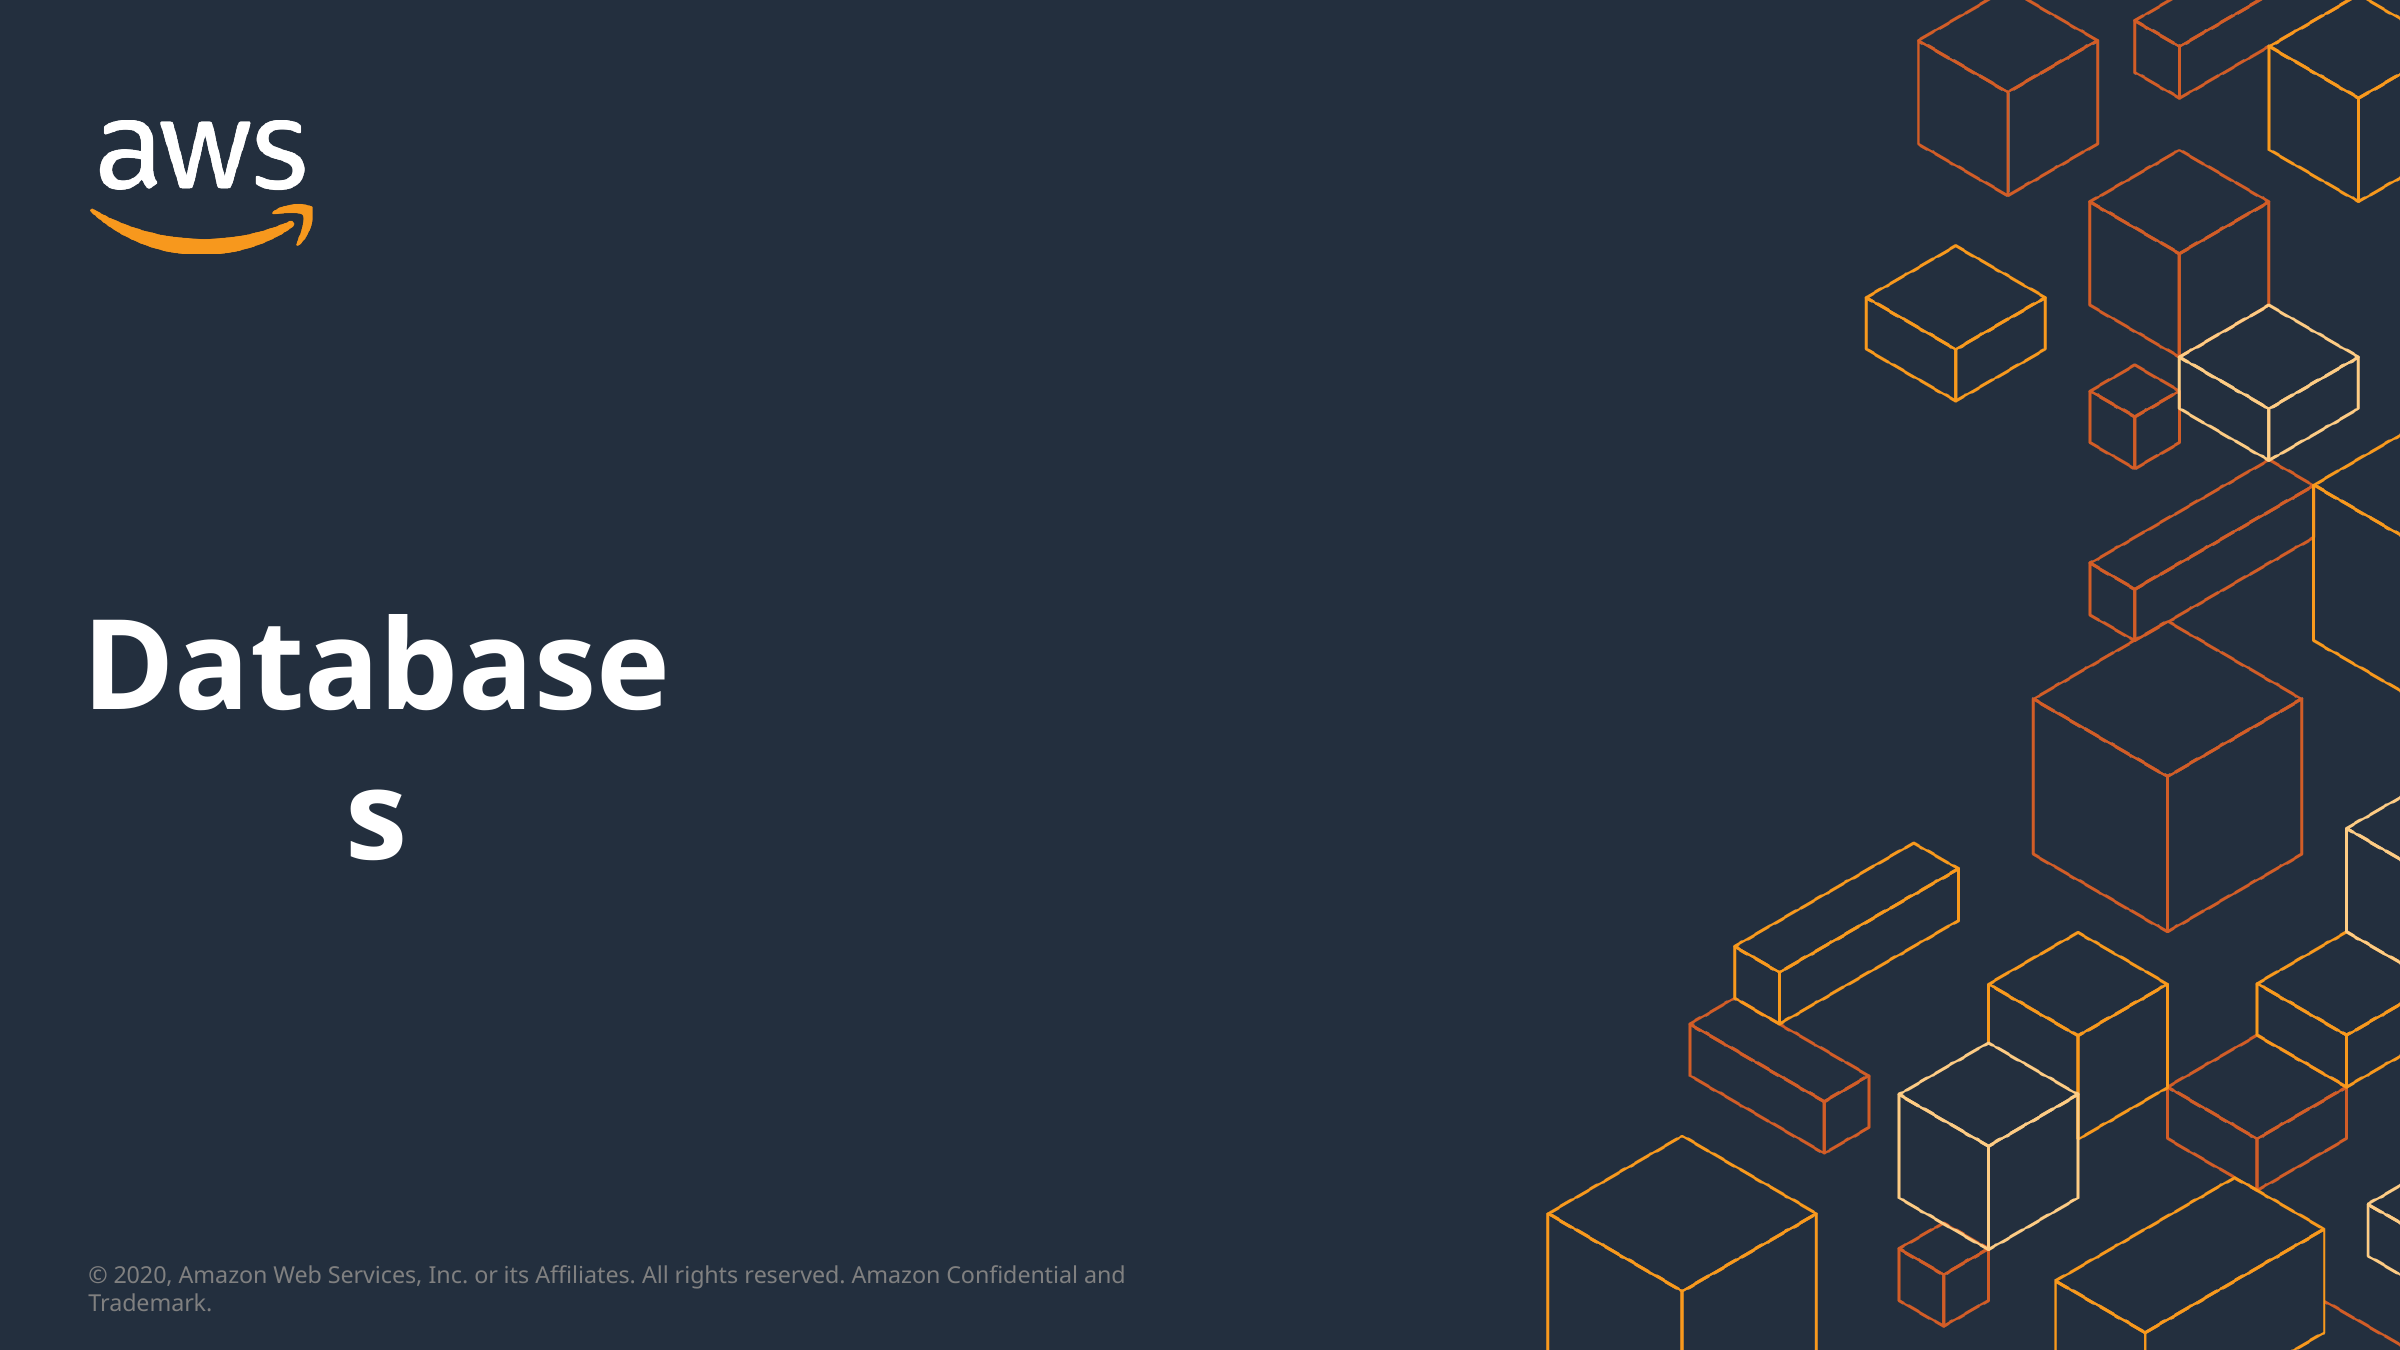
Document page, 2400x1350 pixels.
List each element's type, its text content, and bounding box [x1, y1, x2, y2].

list Databases [47, 577, 706, 773]
picture [0, 0, 2400, 1350]
